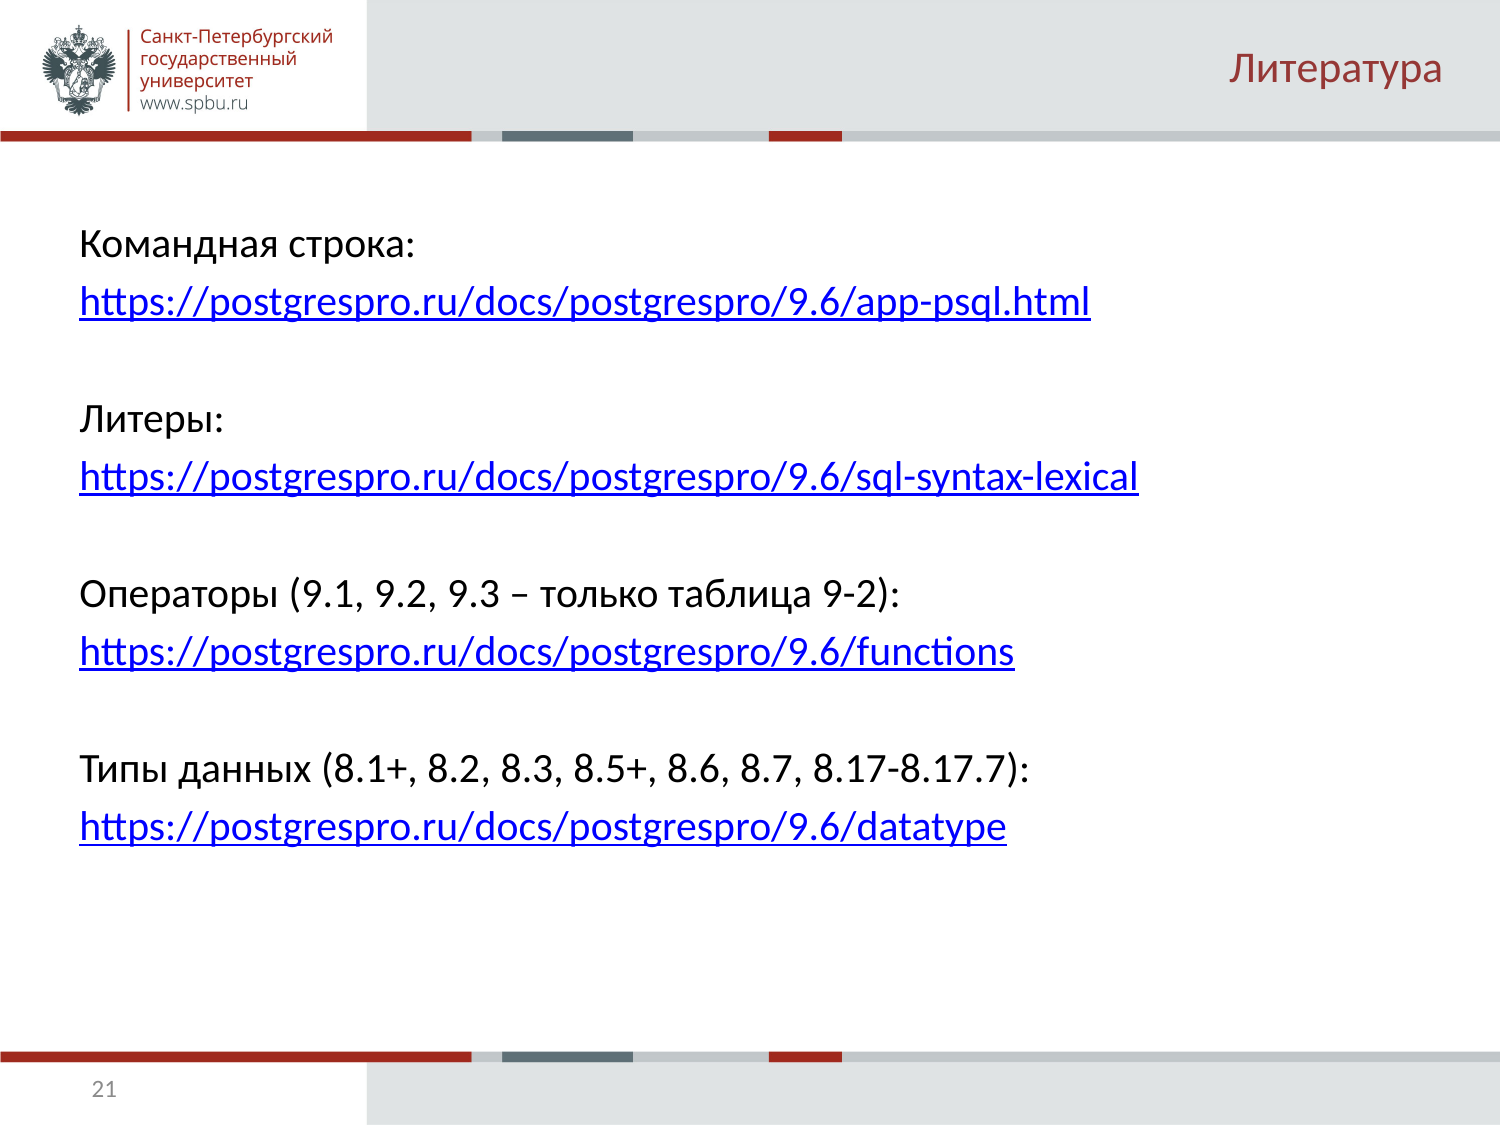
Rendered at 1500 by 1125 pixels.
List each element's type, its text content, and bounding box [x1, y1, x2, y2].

picture [0, 0, 1500, 1125]
slide_number 21 [76, 1057, 427, 1118]
list Командная строка: https://postgrespro.ru/docs/postgrespro/9.6/app-psql.html Литеры: https://postgrespro.ru/docs/postgrespro/9.6/sql-syntax-lexical Операторы (9.1, 9.2, 9.3 – только таблица 9-2): https://postgrespro.ru/docs/postgrespro/9.6/functions Типы данных (8.1+, 8.2, 8.3, 8.5+, 8.6, 8.7, 8.17-8.17.7): https://postgrespro.ru/docs/postgrespro/9.6/datatype [64, 208, 1427, 951]
title Литература [395, 30, 1459, 100]
